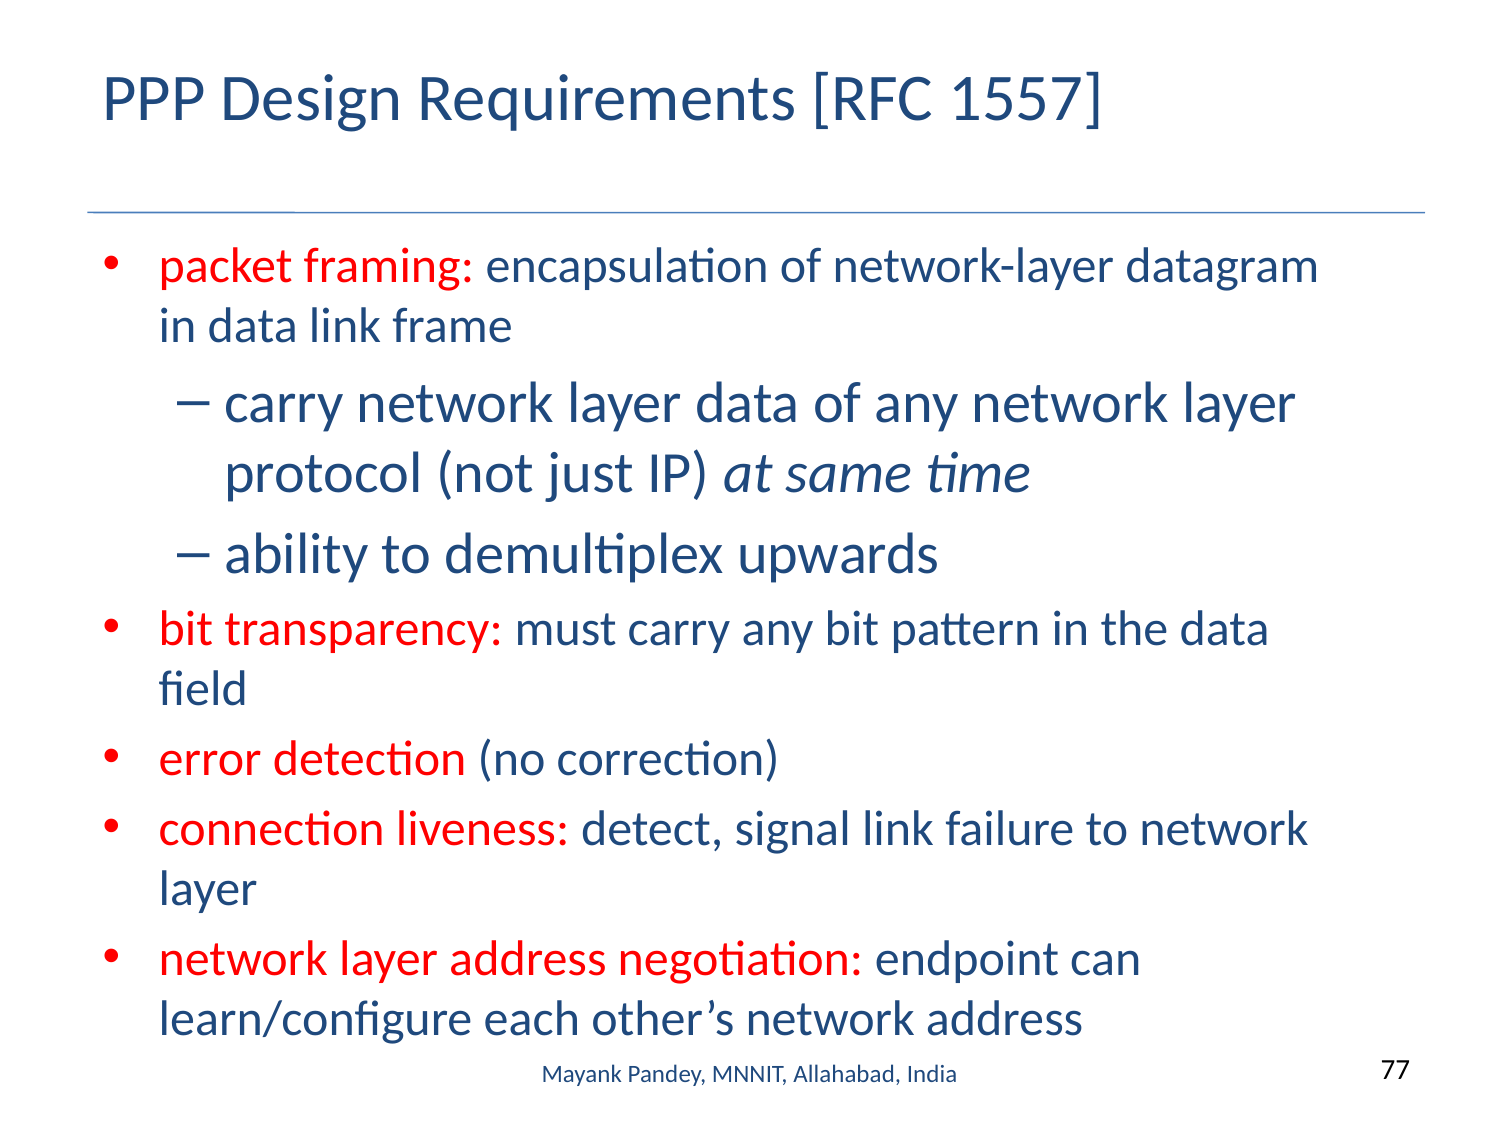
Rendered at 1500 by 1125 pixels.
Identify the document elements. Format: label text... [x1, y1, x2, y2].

slide_number 77 [1312, 1042, 1425, 1103]
footer Mayank Pandey, MNNIT, Allahabad, India [512, 1042, 988, 1103]
title PPP Design Requirements [RFC 1557] [87, 0, 1363, 188]
list packet framing: encapsulation of network-layer datagram in data link frame carry network layer data of any network layer protocol (not just IP) at same time ability to demultiplex upwards bit transparency: must carry any bit pattern in the data field error detection (no correction) connection liveness: detect, signal link failure to network layer network layer address negotiation: endpoint can learn/configure each other’s network address [87, 224, 1363, 988]
